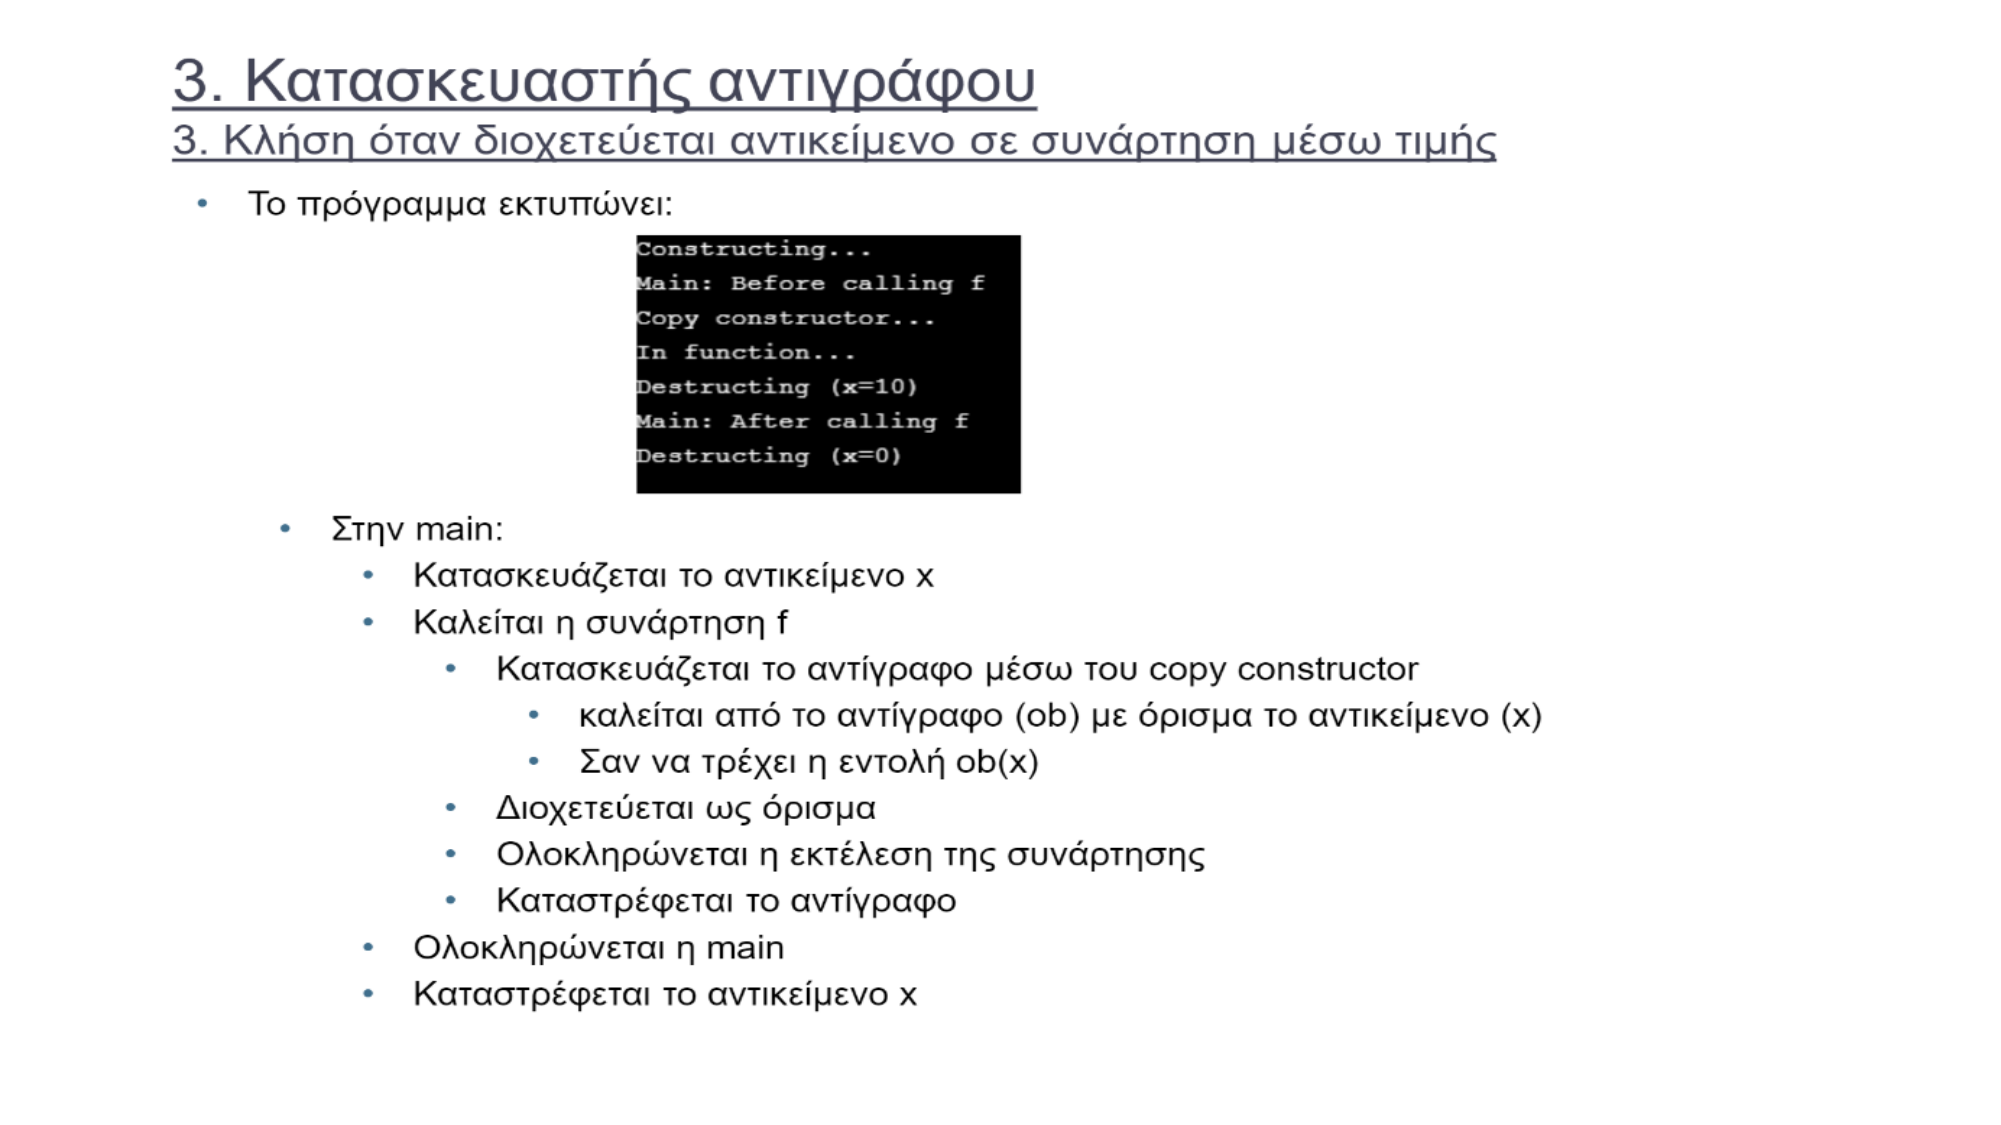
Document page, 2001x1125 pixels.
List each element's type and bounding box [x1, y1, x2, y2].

list [113, 47, 1848, 1014]
